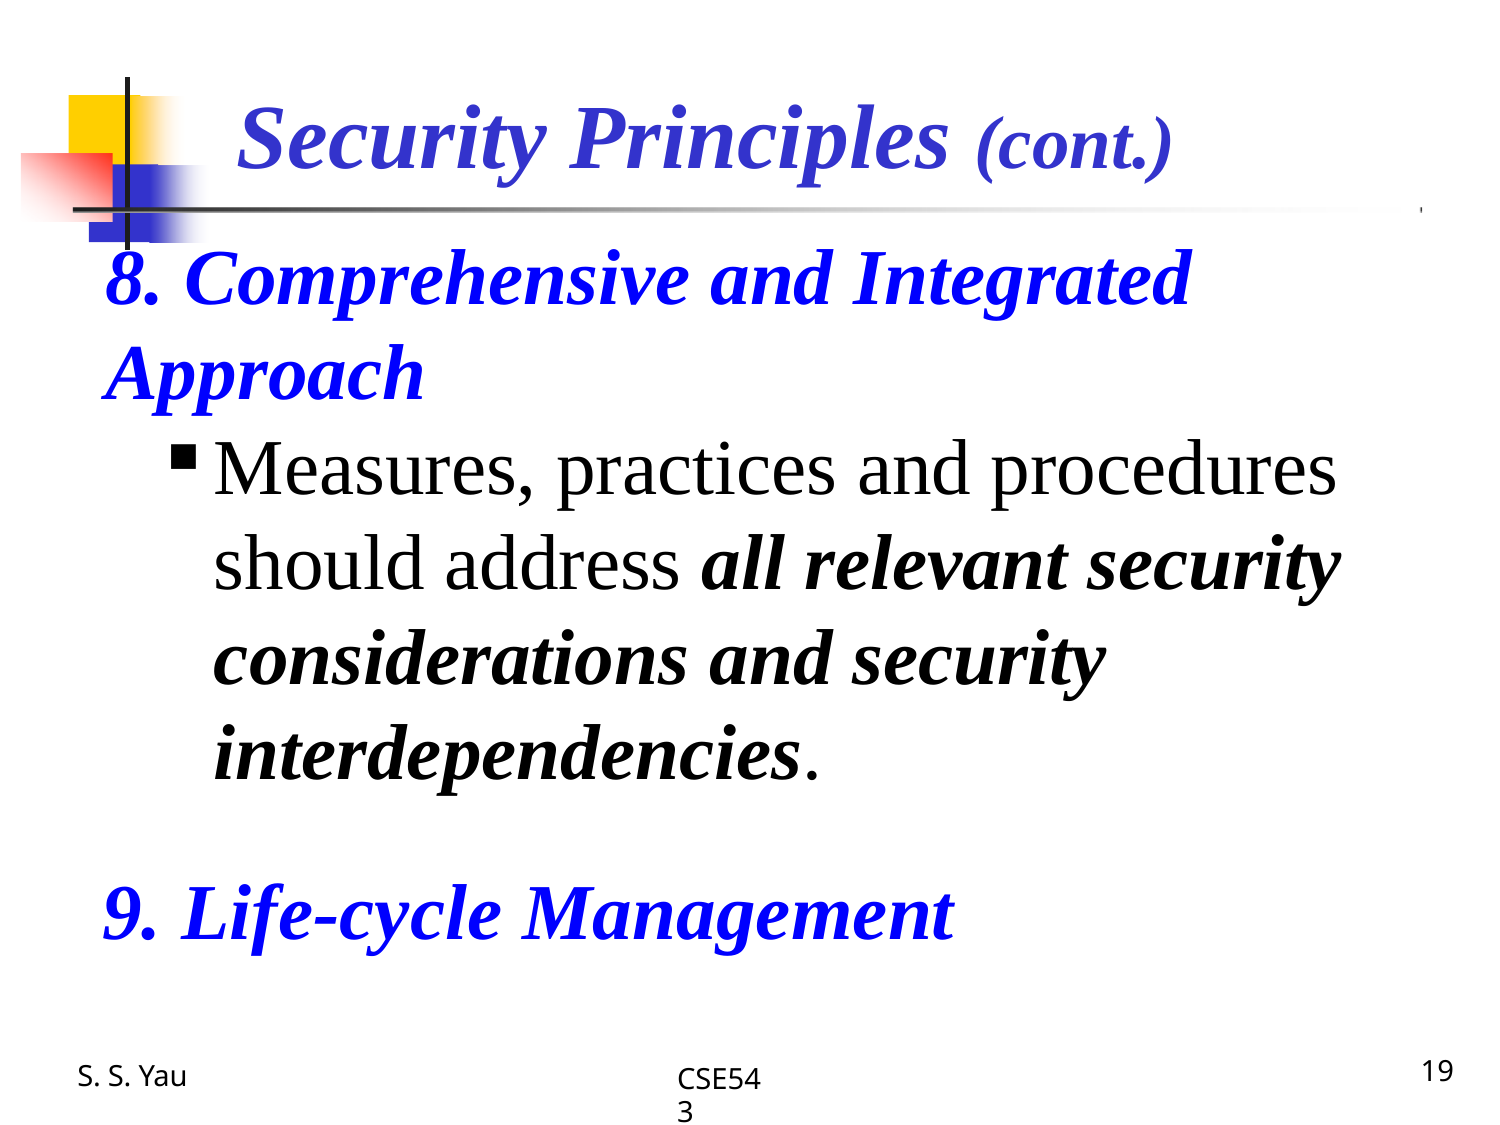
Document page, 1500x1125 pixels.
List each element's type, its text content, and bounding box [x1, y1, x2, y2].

picture [1301, 206, 1423, 213]
text_box CSE543 [674, 1063, 778, 1125]
slide_number S. S. Yau [75, 1059, 194, 1125]
picture [20, 95, 199, 224]
slide_number 19 [1416, 1059, 1457, 1125]
title Security Principles (cont.) [199, 77, 1301, 224]
text_box 8. Comprehensive and Integrated Approach Measures, practices and procedures should address all relevant security considerations and security interdependencies. 9. Life-cycle Management [99, 224, 1400, 956]
